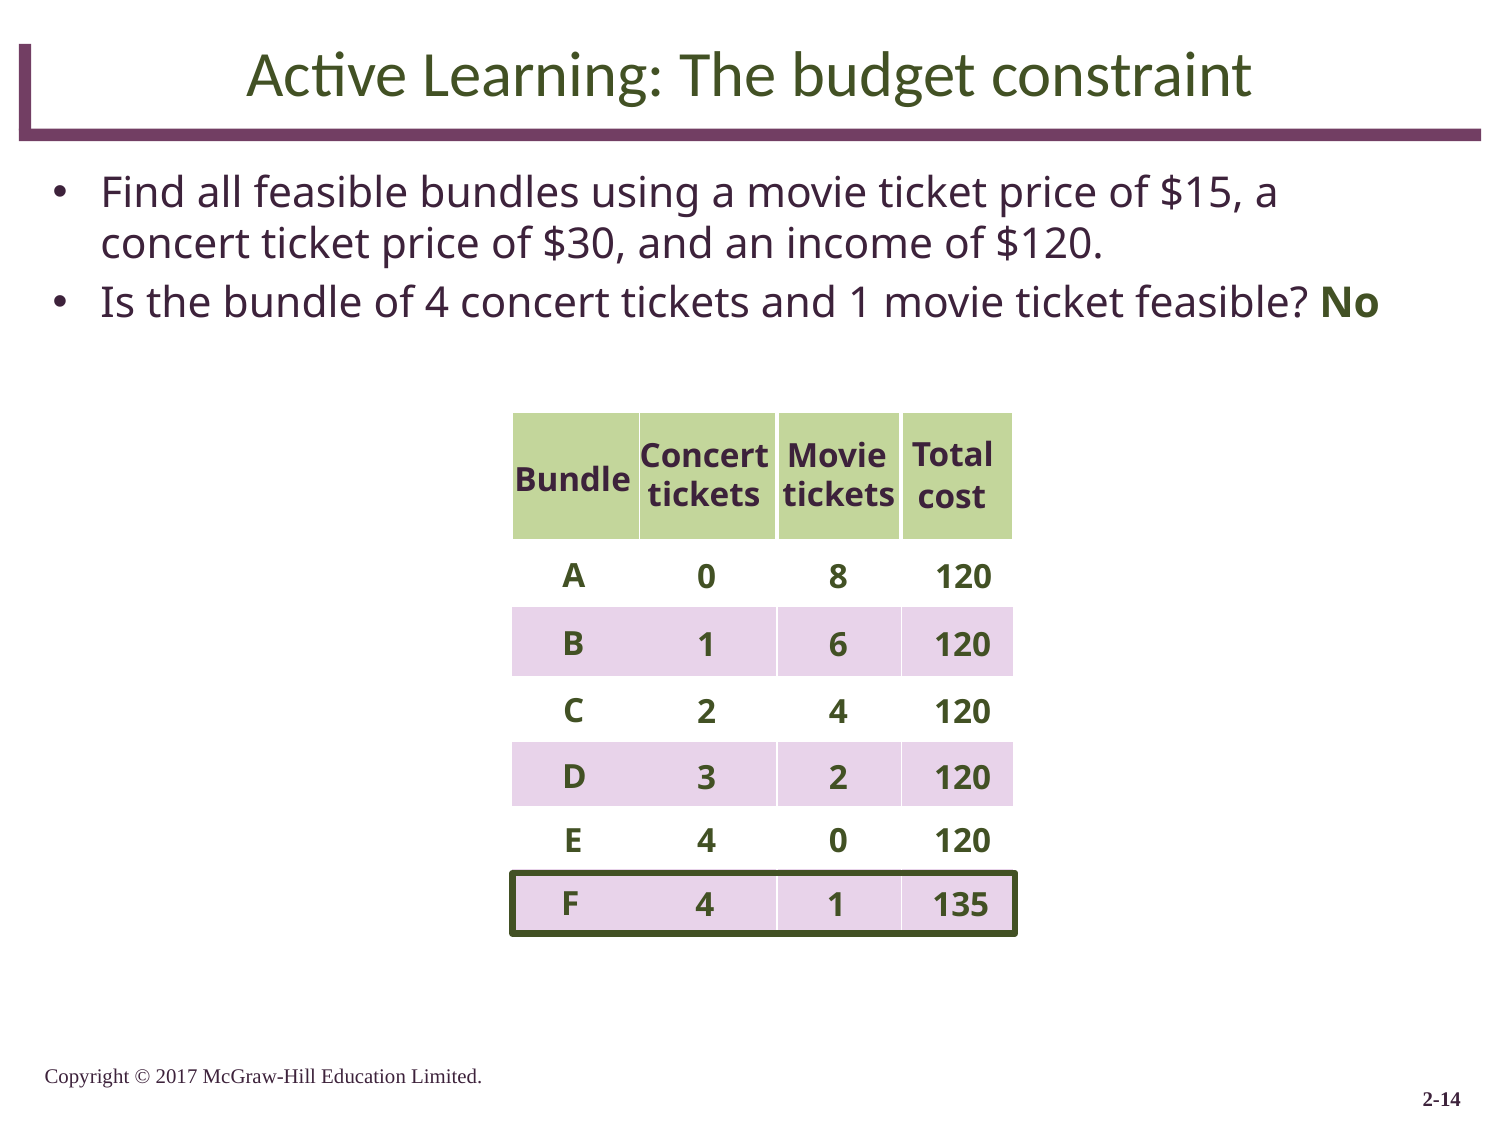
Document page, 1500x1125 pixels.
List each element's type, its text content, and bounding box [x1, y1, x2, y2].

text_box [512, 412, 1013, 553]
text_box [512, 554, 1016, 934]
title Active Learning: The budget constraint [75, 24, 1425, 118]
text_box Find all feasible bundles using a movie ticket price of $15, a concert ticket price of $30, and an income of $120. Is the bundle of 4 concert tickets and 1 movie ticket feasible? No [37, 157, 1425, 379]
